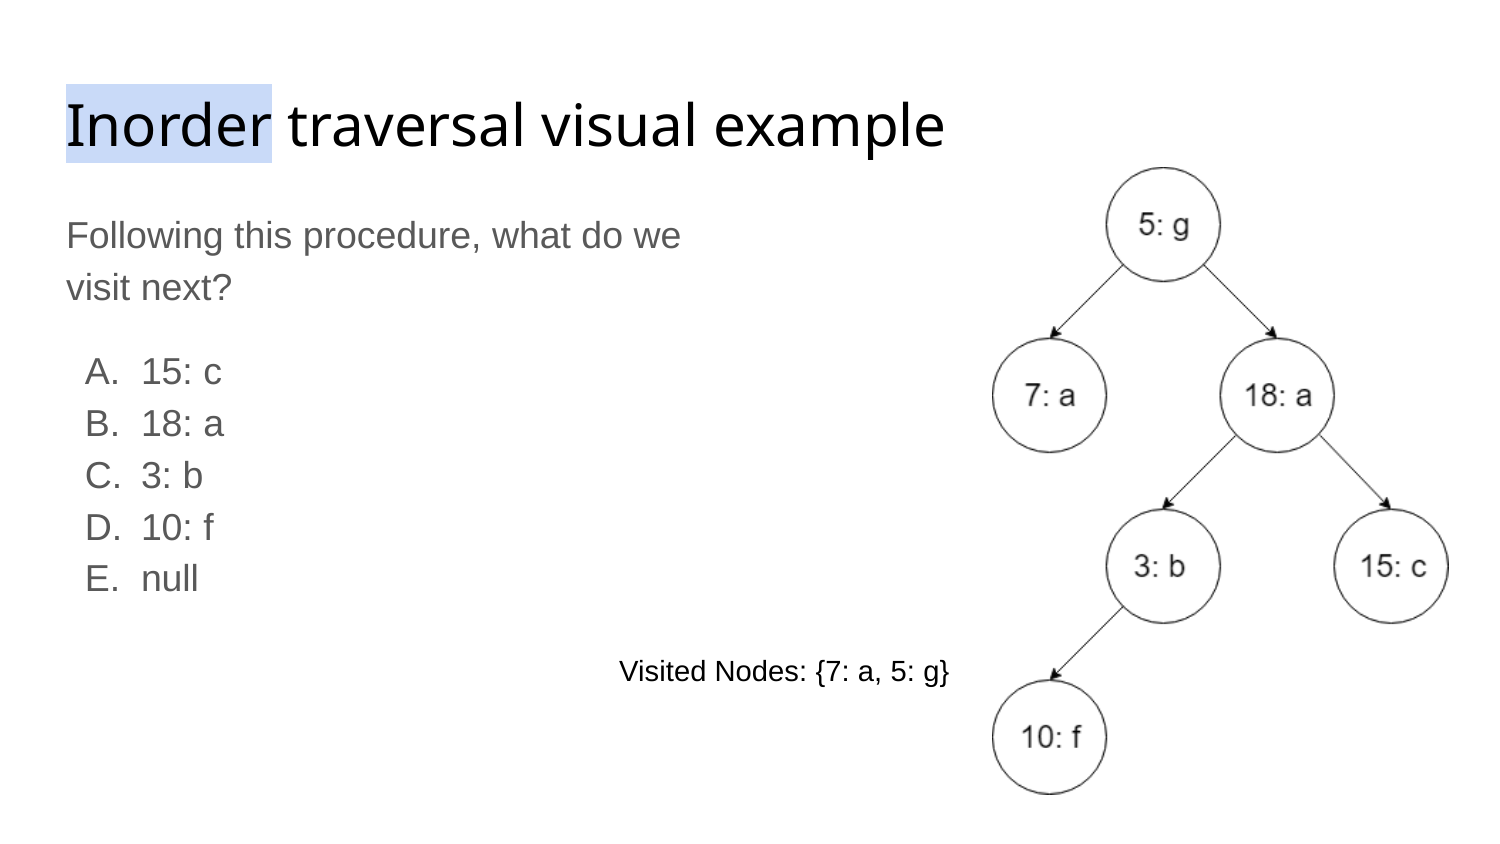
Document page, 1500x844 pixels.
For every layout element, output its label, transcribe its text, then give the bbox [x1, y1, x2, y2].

list Following this procedure, what do we visit next? 15: c 18: a 3: b 10: f null [51, 189, 750, 750]
title Inorder traversal visual example [51, 72, 1449, 167]
text_box Visited Nodes: {7: a, 5: g} [604, 636, 987, 709]
picture [992, 167, 1450, 795]
